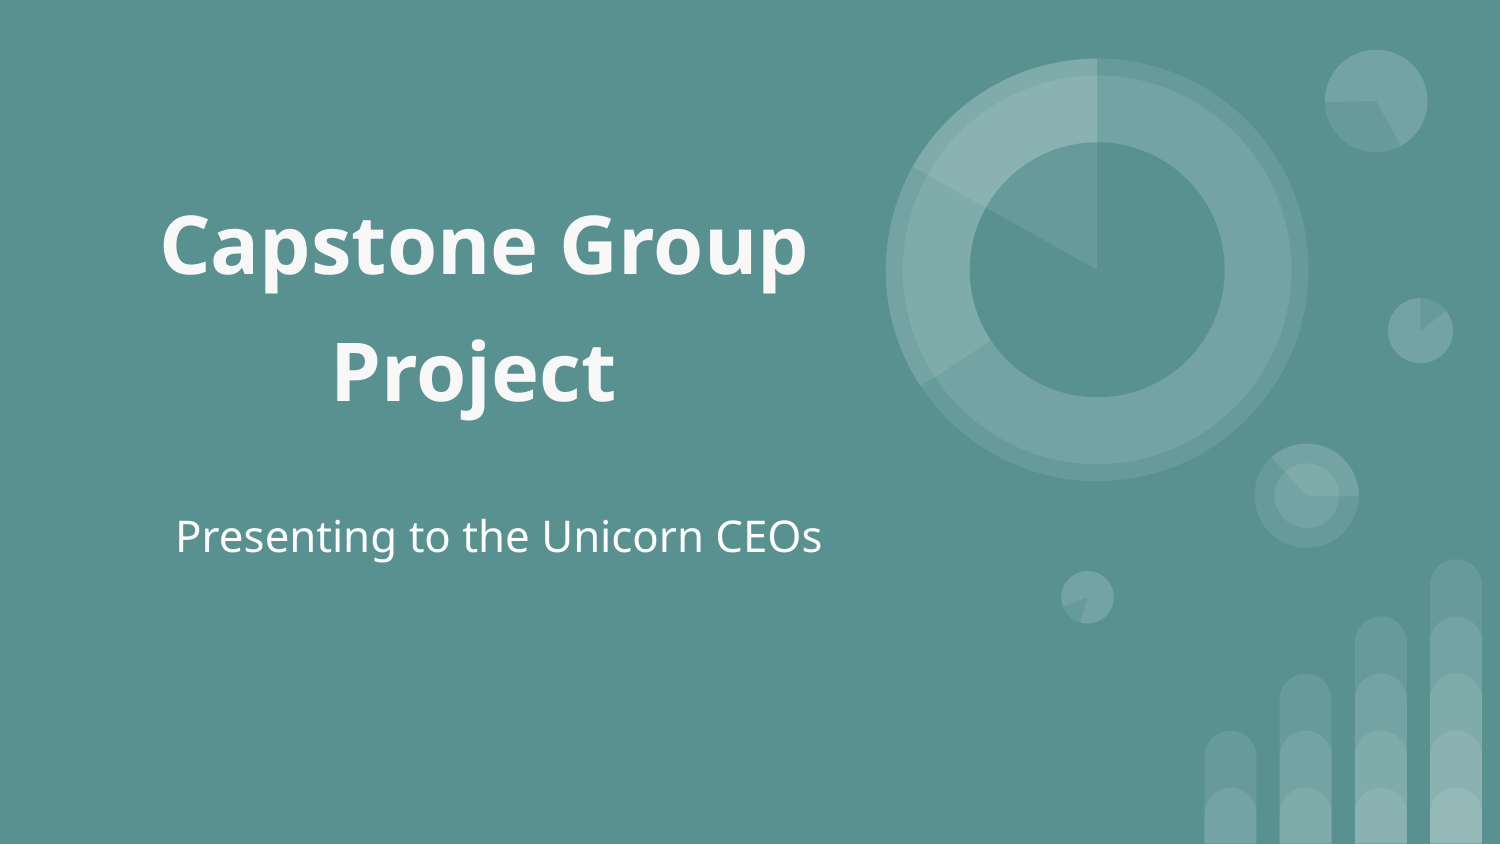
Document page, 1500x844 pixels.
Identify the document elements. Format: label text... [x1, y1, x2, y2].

title Capstone Group Project [135, 144, 834, 452]
subtitle Presenting to the Unicorn CEOs [160, 490, 859, 605]
